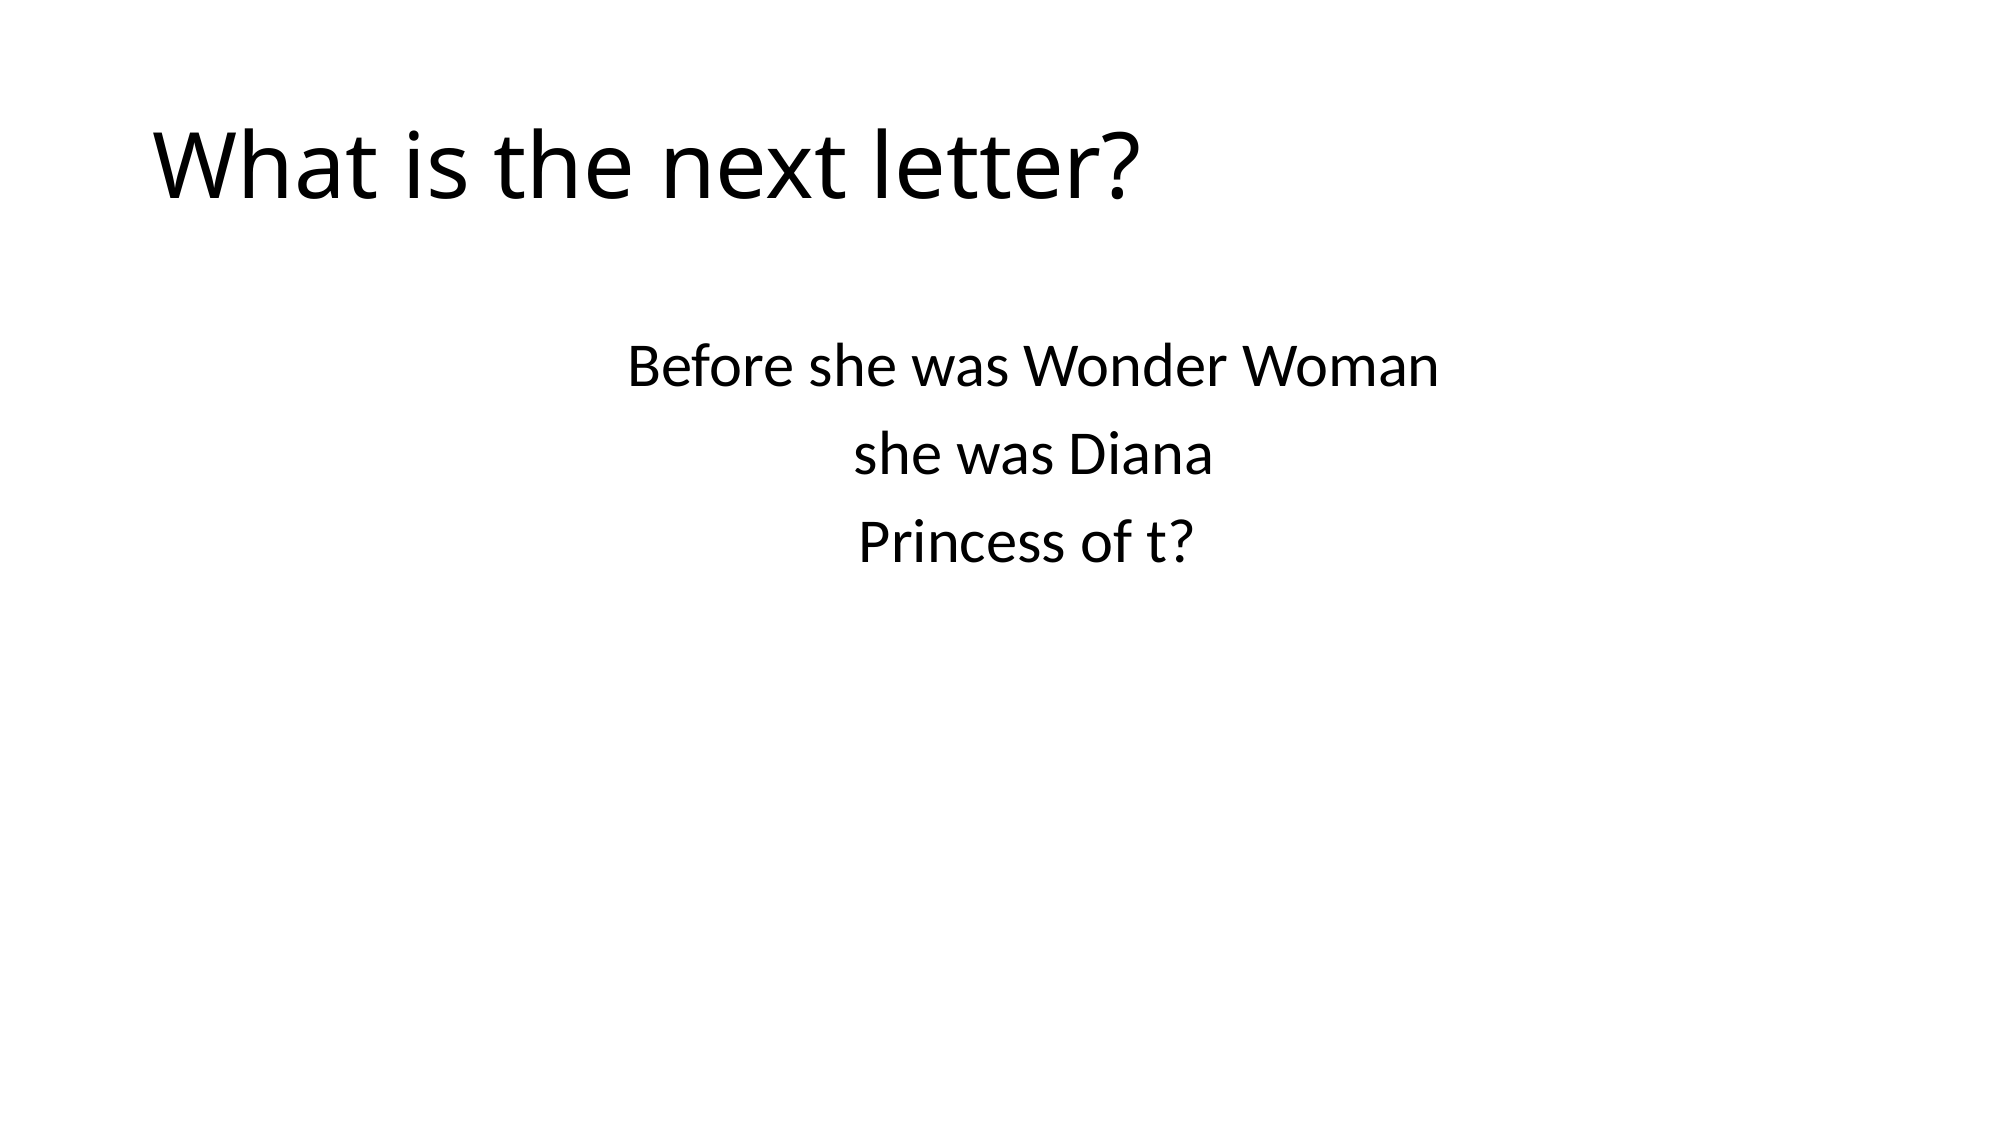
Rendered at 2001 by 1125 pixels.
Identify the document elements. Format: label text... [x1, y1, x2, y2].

list Before she was Wonder Woman she was Diana Princess of t? [387, 324, 1682, 1039]
title What is the next letter? [137, 59, 1863, 278]
